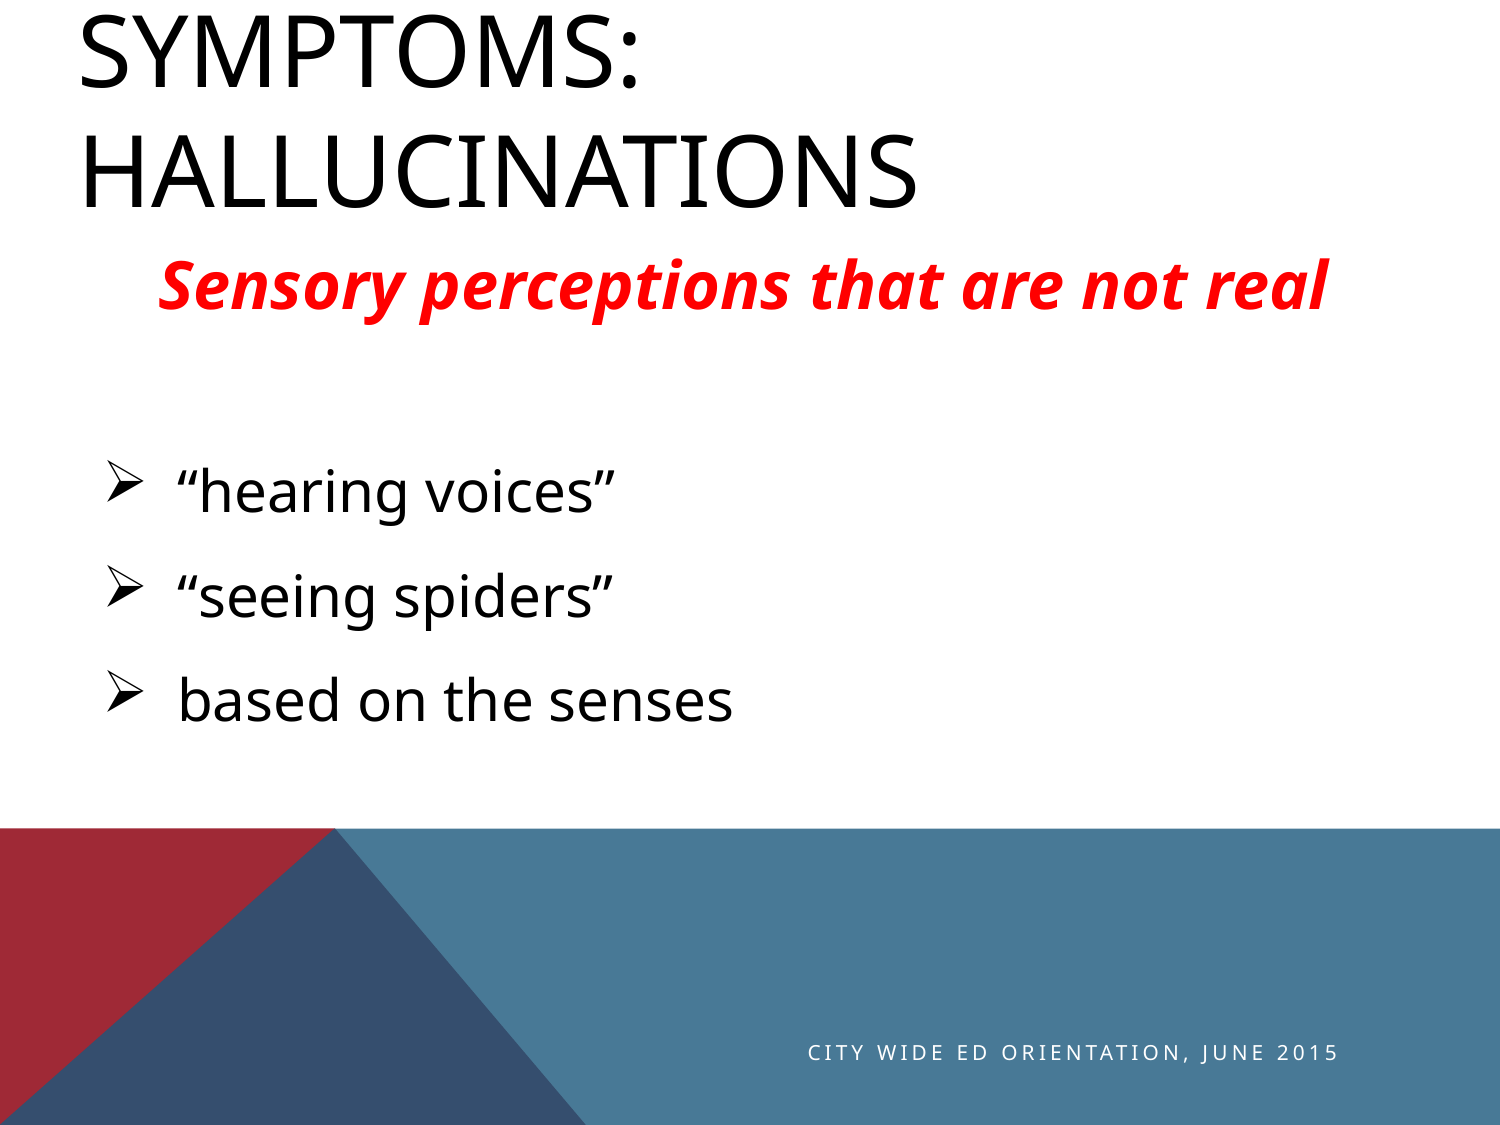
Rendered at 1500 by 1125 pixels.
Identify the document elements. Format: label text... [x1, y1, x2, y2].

title Symptoms: hallucinations [62, 62, 1463, 153]
text_box Sensory perceptions that are not real “hearing voices” “seeing spiders” based on the senses [87, 219, 1400, 809]
footer City Wide ED Orientation, June 2015 [577, 1031, 1352, 1076]
